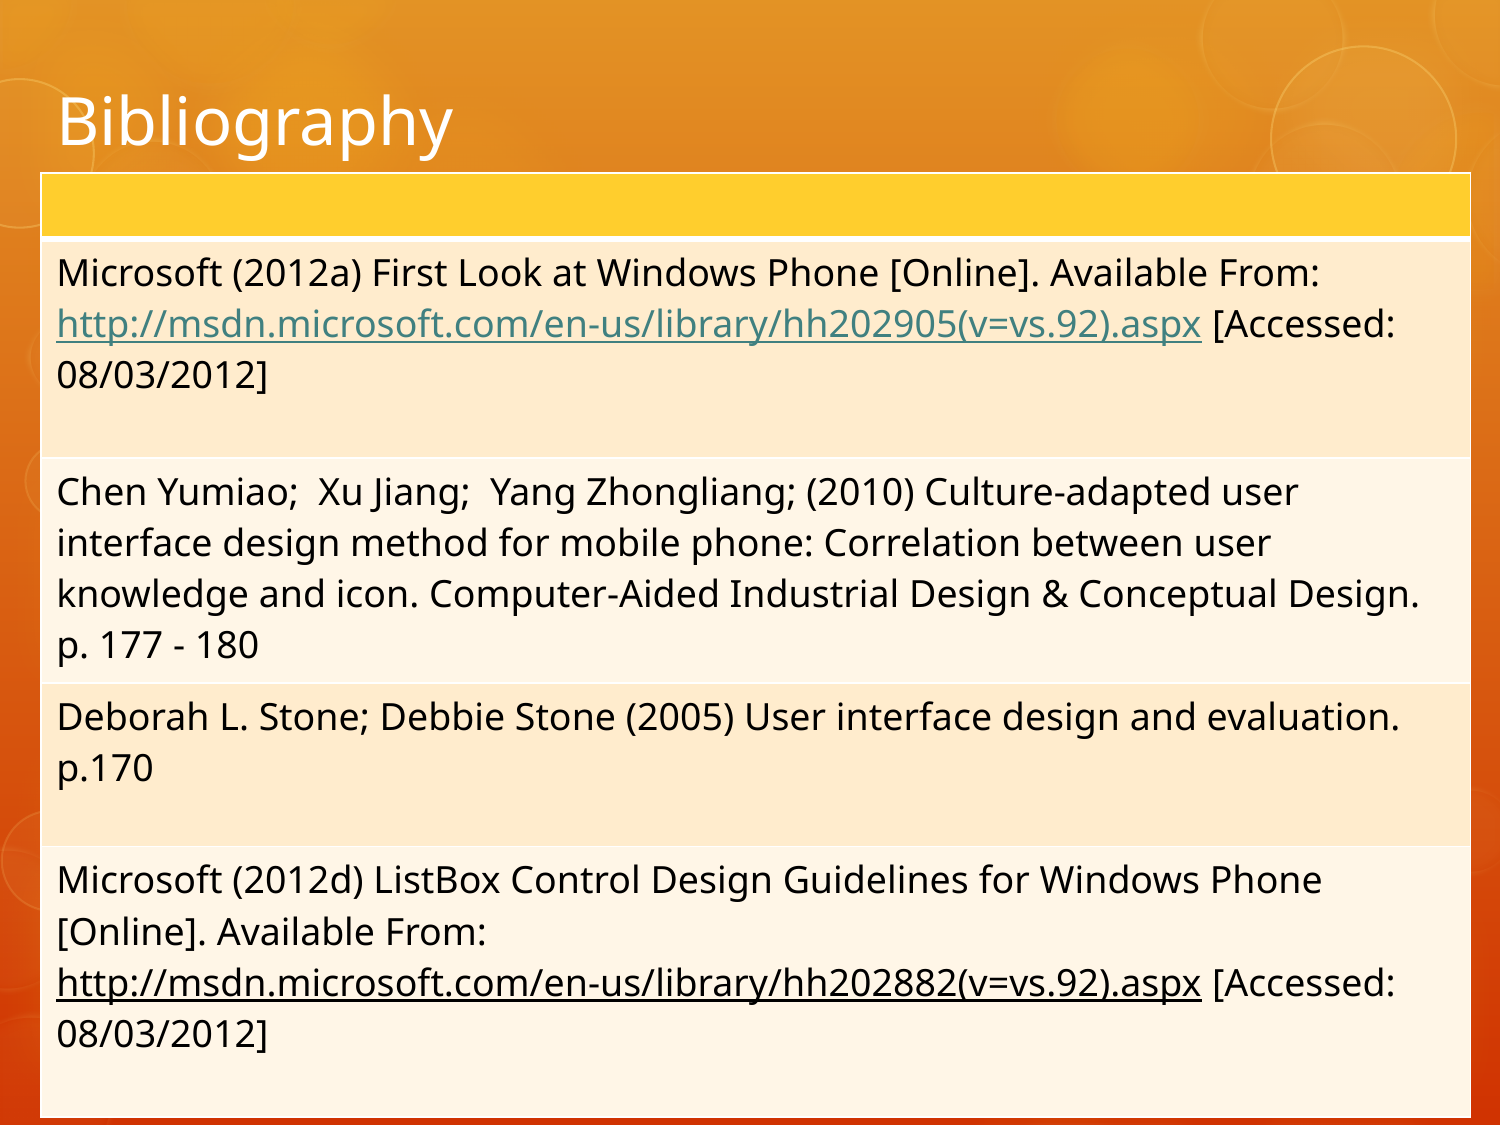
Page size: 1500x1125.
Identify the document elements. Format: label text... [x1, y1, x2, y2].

title Bibliography [41, 42, 1211, 172]
table_cell Chen Yumiao; Xu Jiang; Yang Zhongliang; (2010) Culture-adapted user interface design method for mobile phone: Correlation between user knowledge and icon. Computer-Aided Industrial Design & Conceptual Design. p. 177 - 180 [42, 459, 1470, 682]
table_header [42, 174, 1470, 236]
table_cell Microsoft (2012a) First Look at Windows Phone [Online]. Available From: http://msdn.microsoft.com/en-us/library/hh202905(v=vs.92).aspx [Accessed: 08/03/2012] [42, 242, 1470, 457]
table_cell Deborah L. Stone; Debbie Stone (2005) User interface design and evaluation. p.170 [42, 684, 1470, 846]
table_cell Microsoft (2012d) ListBox Control Design Guidelines for Windows Phone [Online]. Available From: http://msdn.microsoft.com/en-us/library/hh202882(v=vs.92).aspx [Accessed: 08/03/2012] [42, 847, 1470, 1116]
